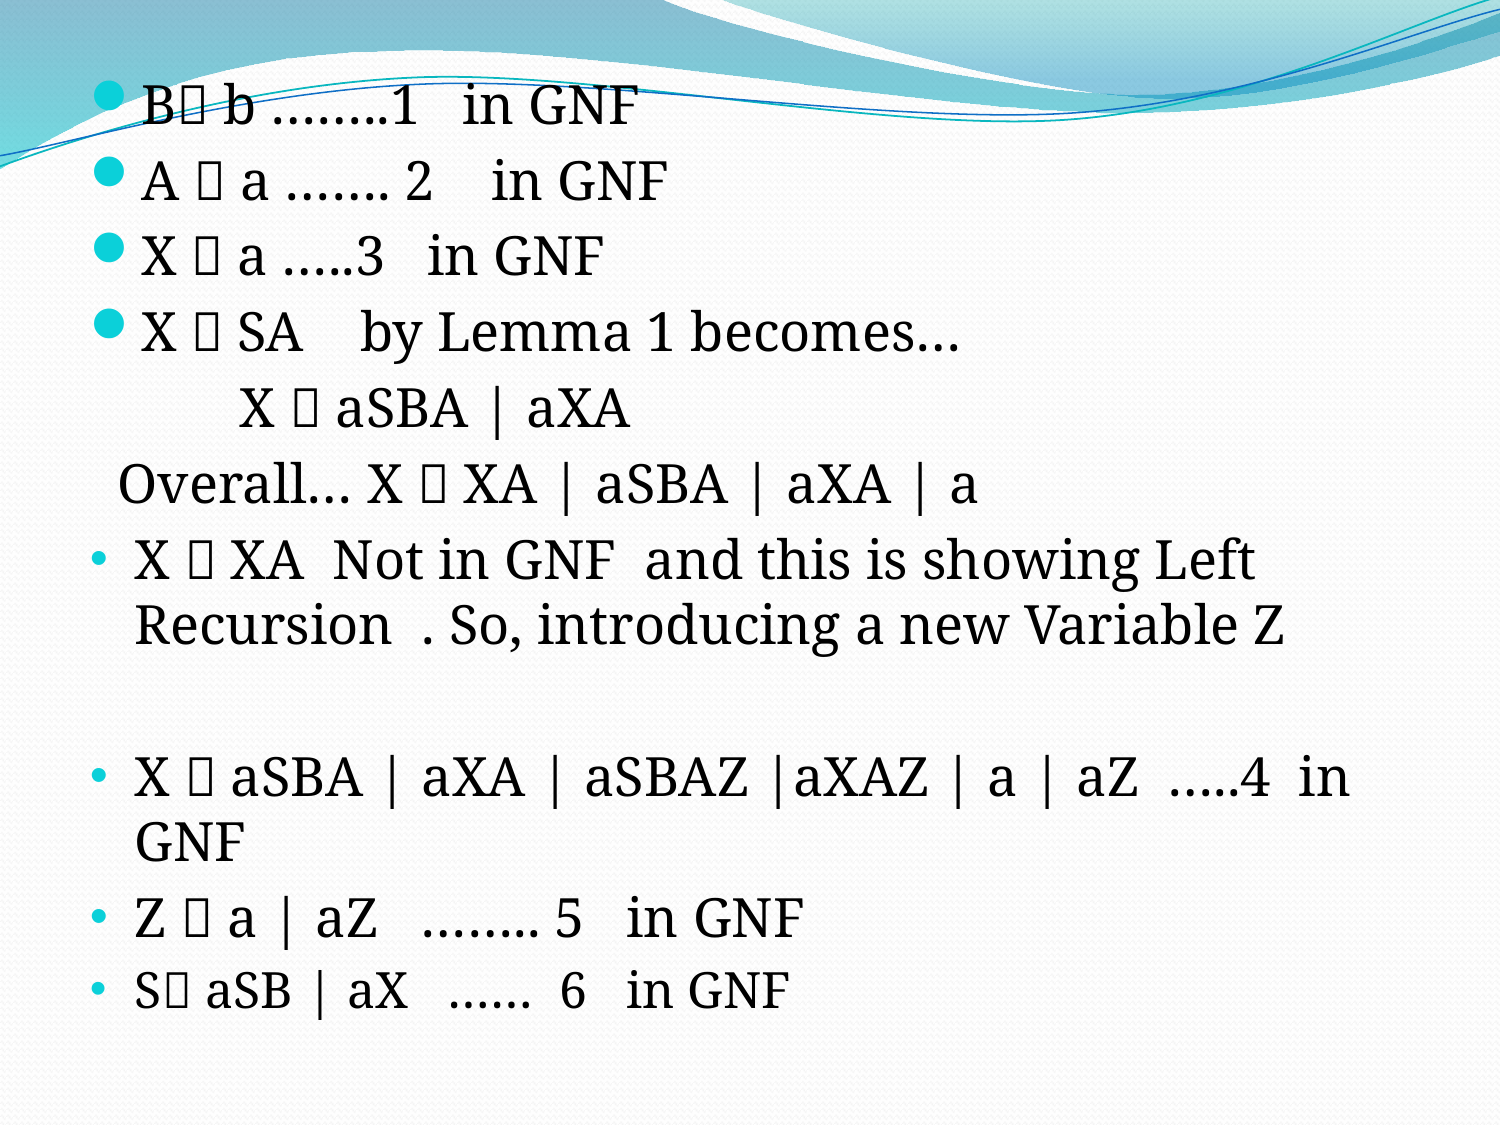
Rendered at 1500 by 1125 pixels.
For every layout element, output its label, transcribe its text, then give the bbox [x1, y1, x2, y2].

list B b ……..1 in GNF A  a ……. 2 in GNF X  a …..3 in GNF X  SA by Lemma 1 becomes… X  aSBA | aXA Overall… X  XA | aSBA | aXA | a X  XA Not in GNF and this is showing Left Recursion . So, introducing a new Variable Z X  aSBA | aXA | aSBAZ |aXAZ | a | aZ …..4 in GNF Z  a | aZ …….. 5 in GNF S aSB | aX …… 6 in GNF [75, 62, 1425, 1033]
